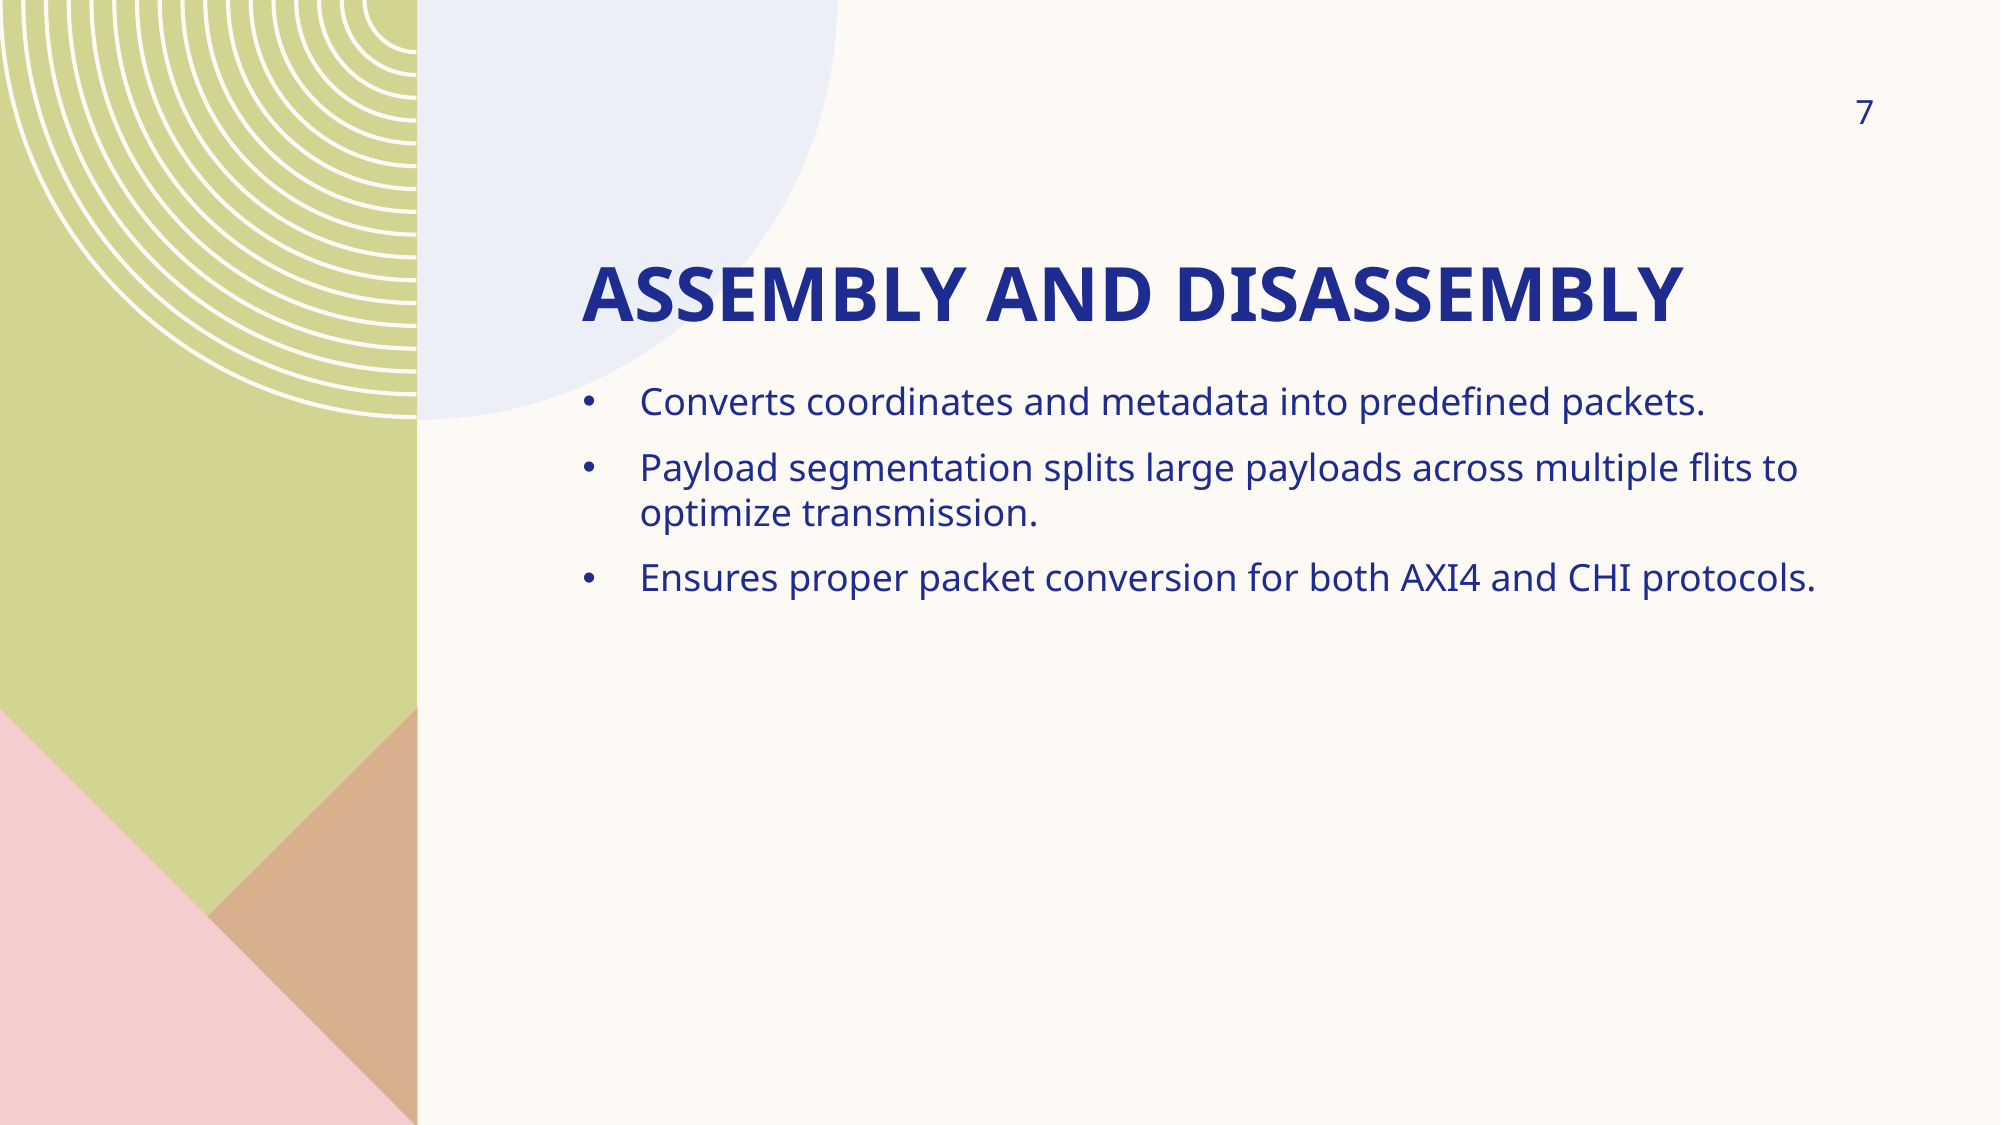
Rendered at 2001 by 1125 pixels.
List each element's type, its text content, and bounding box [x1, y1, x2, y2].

title Assembly and disassembly [567, 173, 1875, 337]
slide_number 7 [1699, 75, 1875, 153]
list Converts coordinates and metadata into predefined packets. Payload segmentation splits large payloads across multiple flits to optimize transmission. Ensures proper packet conversion for both AXI4 and CHI protocols. [567, 377, 1875, 952]
